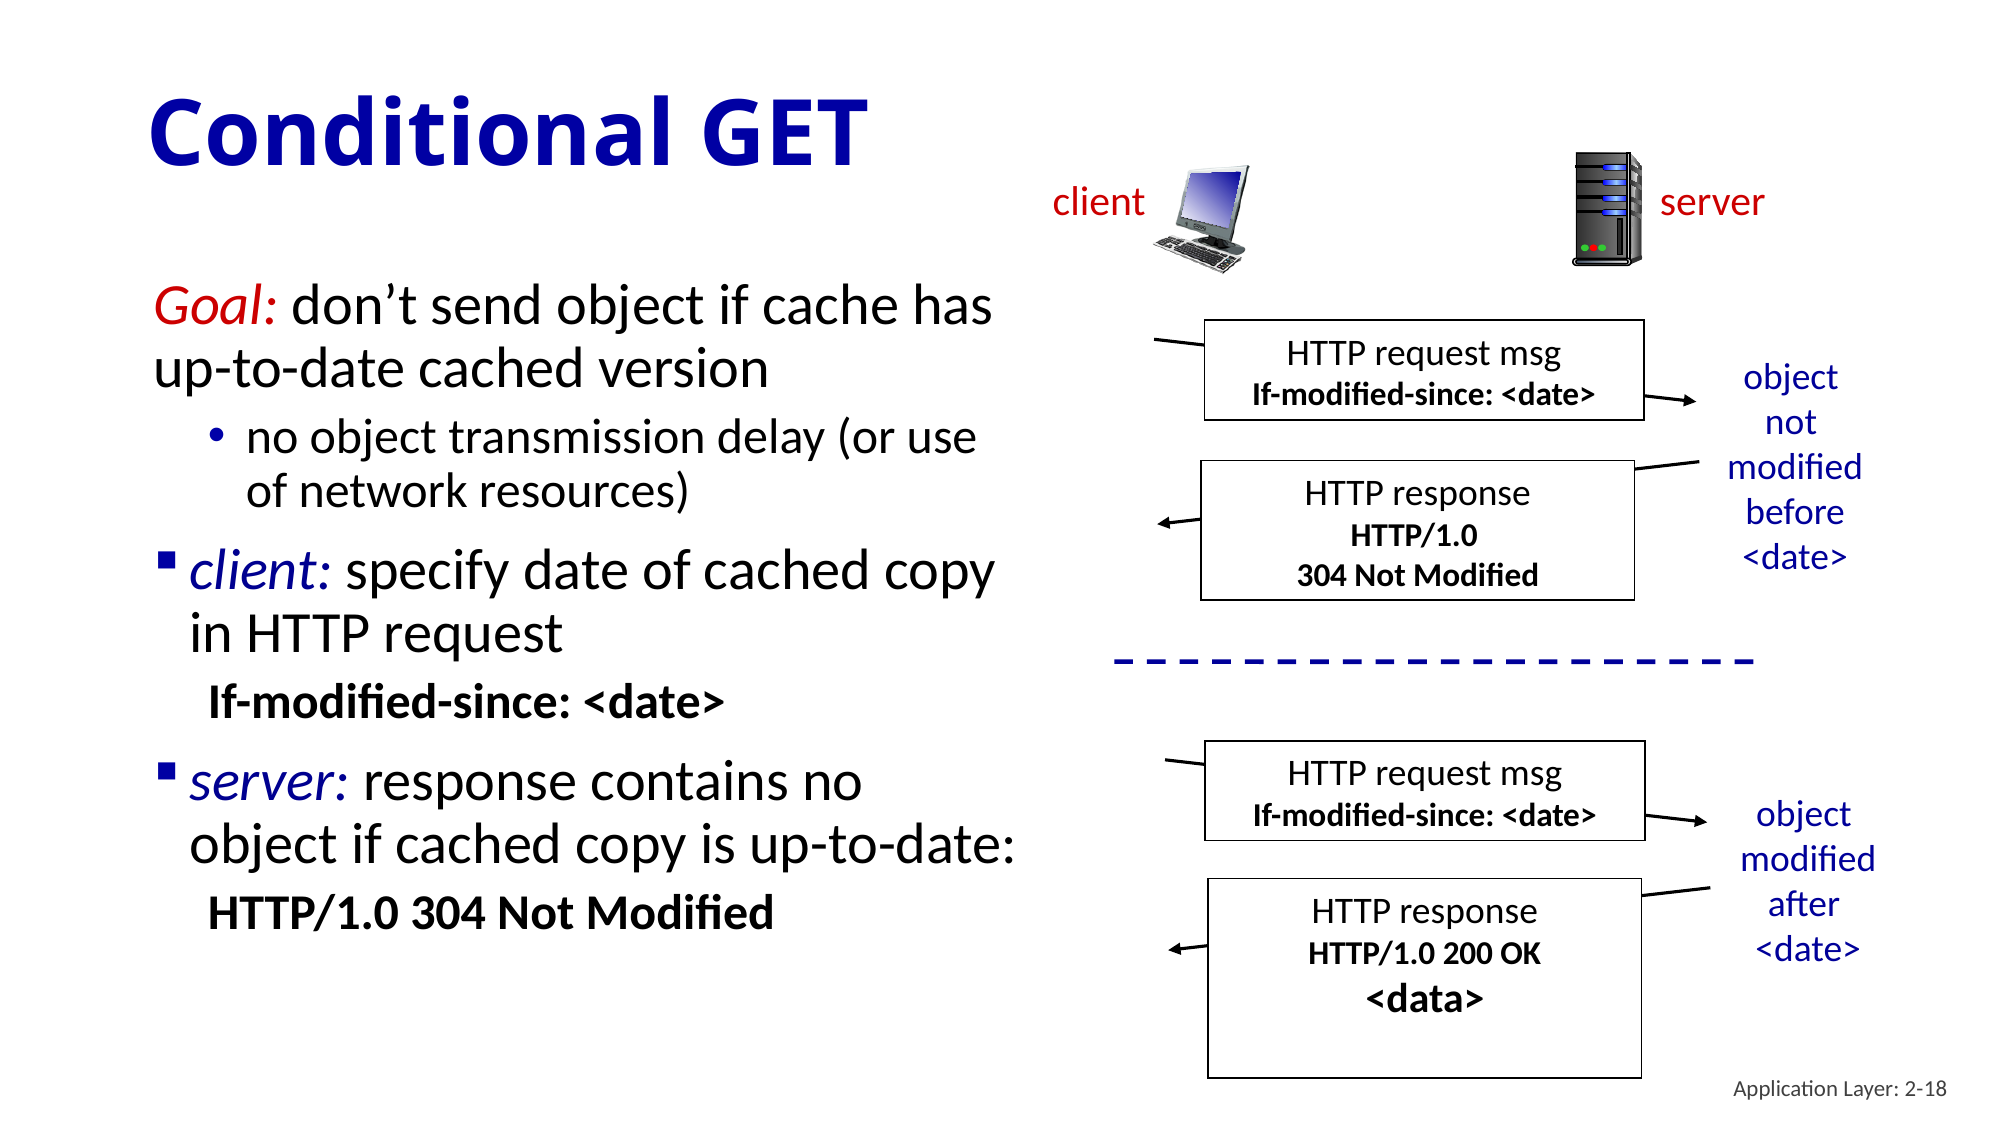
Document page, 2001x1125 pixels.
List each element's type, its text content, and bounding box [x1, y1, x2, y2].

text_box [1645, 394, 1697, 407]
text_box [1168, 942, 1208, 955]
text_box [1201, 460, 1635, 603]
text_box [1645, 814, 1708, 828]
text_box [1035, 152, 1782, 282]
slide_number Application Layer: 2-18 [1512, 1056, 1963, 1117]
text_box object not modified before <date> [1712, 344, 1879, 585]
text_box HTTP request msg If-modified-since: <date> [1204, 320, 1645, 420]
title Conditional GET [131, 62, 1856, 209]
text_box HTTP response HTTP/1.0 200 OK <data> [1208, 878, 1642, 1079]
text_box object modified after <date> [1725, 781, 1892, 976]
text_box HTTP request msg If-modified-since: <date> [1205, 740, 1645, 841]
text_box [1157, 516, 1200, 529]
text_box Goal: don’t send object if cache has up-to-date cached version no object transmission delay (or use of network resources) client: specify date of cached copy in HTTP request If-modified-since: <date> server: response contains no object if cached copy is up-to-date: HTTP/1.0 304 Not Modified [117, 266, 1036, 1109]
